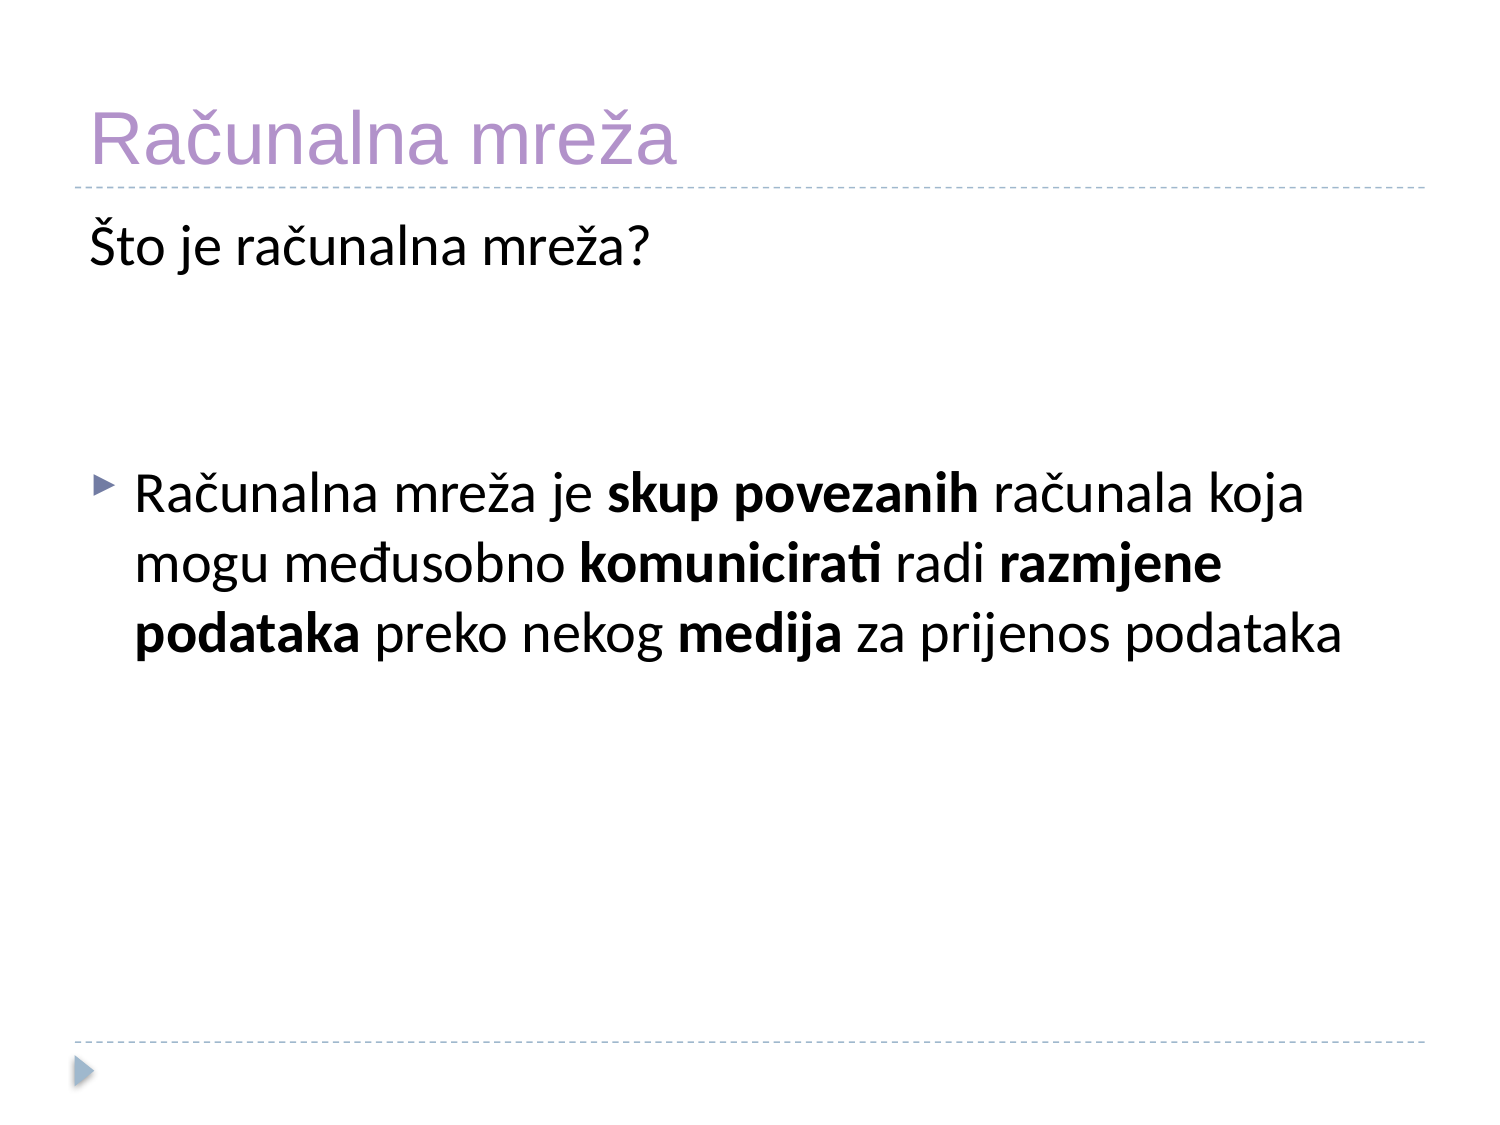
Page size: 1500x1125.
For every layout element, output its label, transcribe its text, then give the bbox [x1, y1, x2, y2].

title Računalna mreža [75, 0, 718, 188]
list Što je računalna mreža? Računalna mreža je skup povezanih računala koja mogu međusobno komunicirati radi razmjene podataka preko nekog medija za prijenos podataka [75, 200, 1425, 1010]
